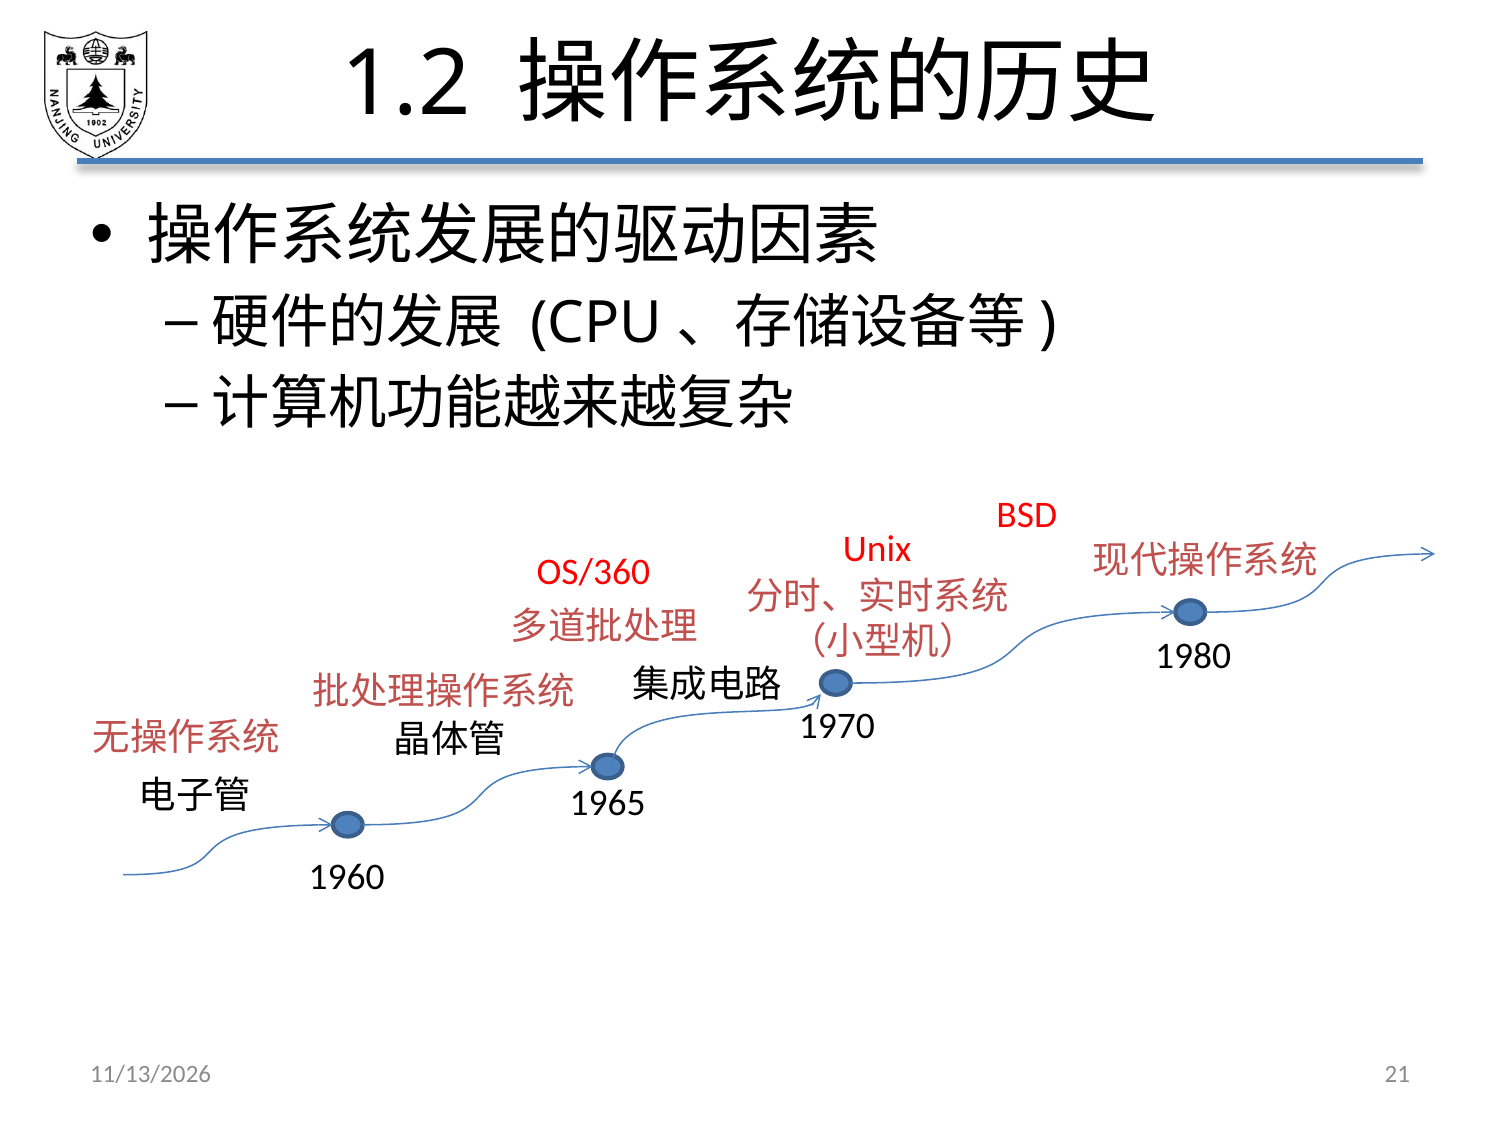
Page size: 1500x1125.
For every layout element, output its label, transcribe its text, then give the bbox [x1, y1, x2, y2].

picture [41, 30, 75, 161]
text_box 集成电路 [758, 709, 798, 713]
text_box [122, 824, 333, 875]
text_box 集成电路 [758, 670, 798, 710]
text_box [590, 752, 625, 781]
text_box 1980 [1180, 623, 1247, 684]
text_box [362, 766, 593, 825]
text_box 批处理操作系统 [297, 659, 591, 720]
slide_number 21 [1074, 1042, 1425, 1103]
text_box 电子管 [123, 765, 267, 823]
text_box Unix [828, 516, 927, 576]
text_box BSD [981, 482, 1073, 542]
list 操作系统发展的驱动因素 硬件的发展 (CPU、存储设备等) 计算机功能越来越复杂 [75, 184, 1425, 1005]
text_box 现代操作系统 [1077, 528, 1333, 589]
title 1.2 操作系统的历史 [75, 0, 1425, 161]
text_box [330, 810, 363, 839]
text_box 1965 [593, 770, 669, 831]
text_box 1970 [784, 694, 890, 754]
text_box 晶体管 [378, 720, 522, 764]
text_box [850, 611, 1176, 684]
text_box [1173, 598, 1205, 623]
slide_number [75, 1042, 425, 1103]
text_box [677, 627, 755, 838]
text_box 1960 [293, 844, 400, 905]
text_box 无操作系统 [77, 705, 296, 765]
text_box OS/360 [521, 539, 666, 595]
text_box 多道批处理 [496, 595, 714, 655]
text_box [1204, 553, 1436, 613]
text_box [818, 670, 849, 697]
text_box 集成电路 [617, 655, 672, 713]
text_box 分时、实时系统 （小型机） [731, 564, 1024, 670]
